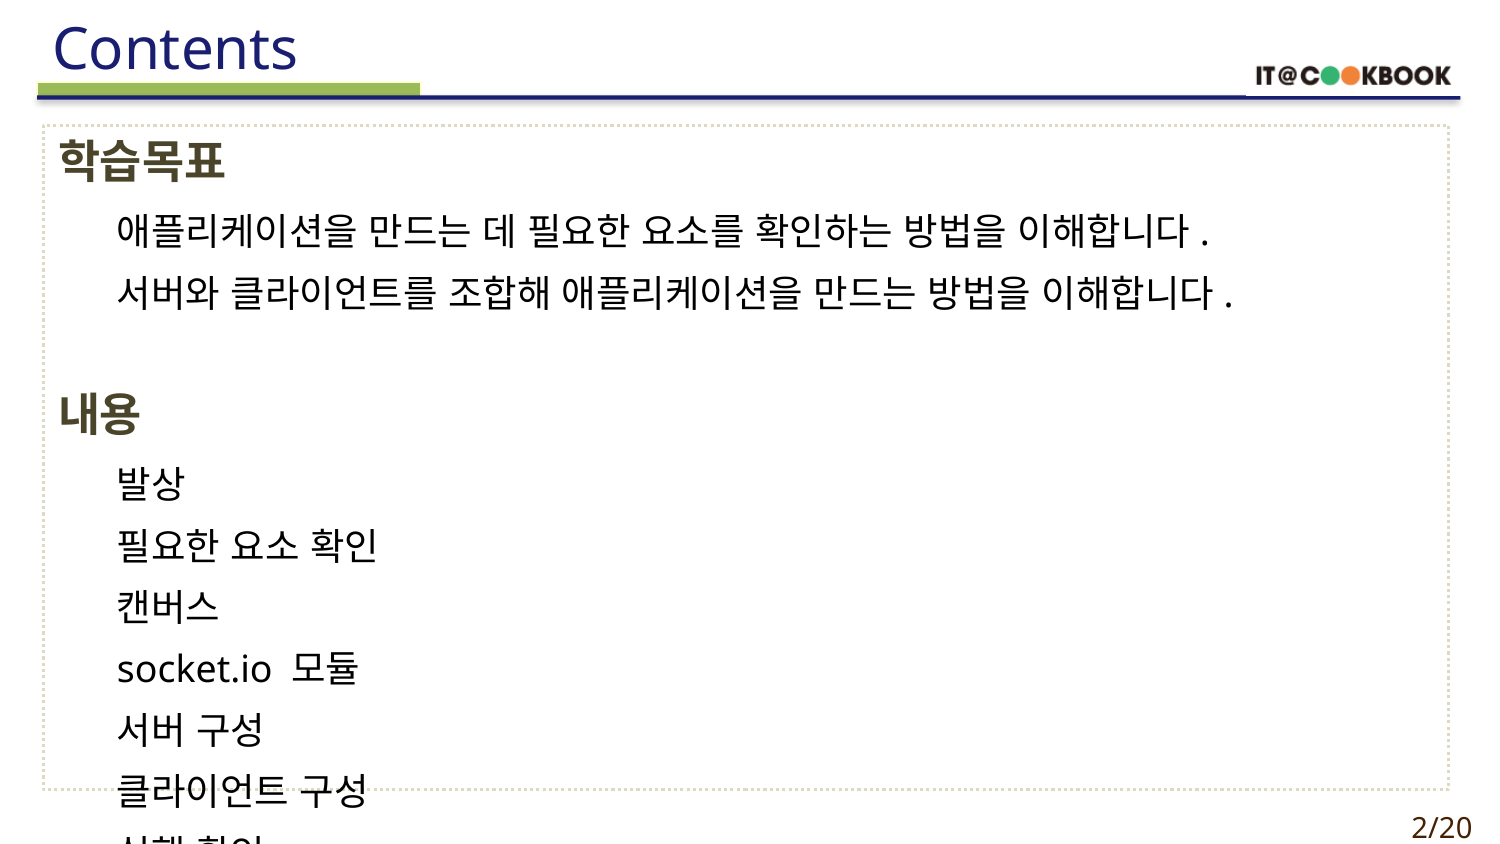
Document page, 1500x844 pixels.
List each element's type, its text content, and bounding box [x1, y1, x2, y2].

picture [1246, 57, 1463, 96]
list 학습목표 애플리케이션을 만드는 데 필요한 요소를 확인하는 방법을 이해합니다. 서버와 클라이언트를 조합해 애플리케이션을 만드는 방법을 이해합니다. 내용 발상 필요한 요소 확인 캔버스 socket.io 모듈 서버 구성 클라이언트 구성 실행 확인 [42, 124, 1450, 791]
